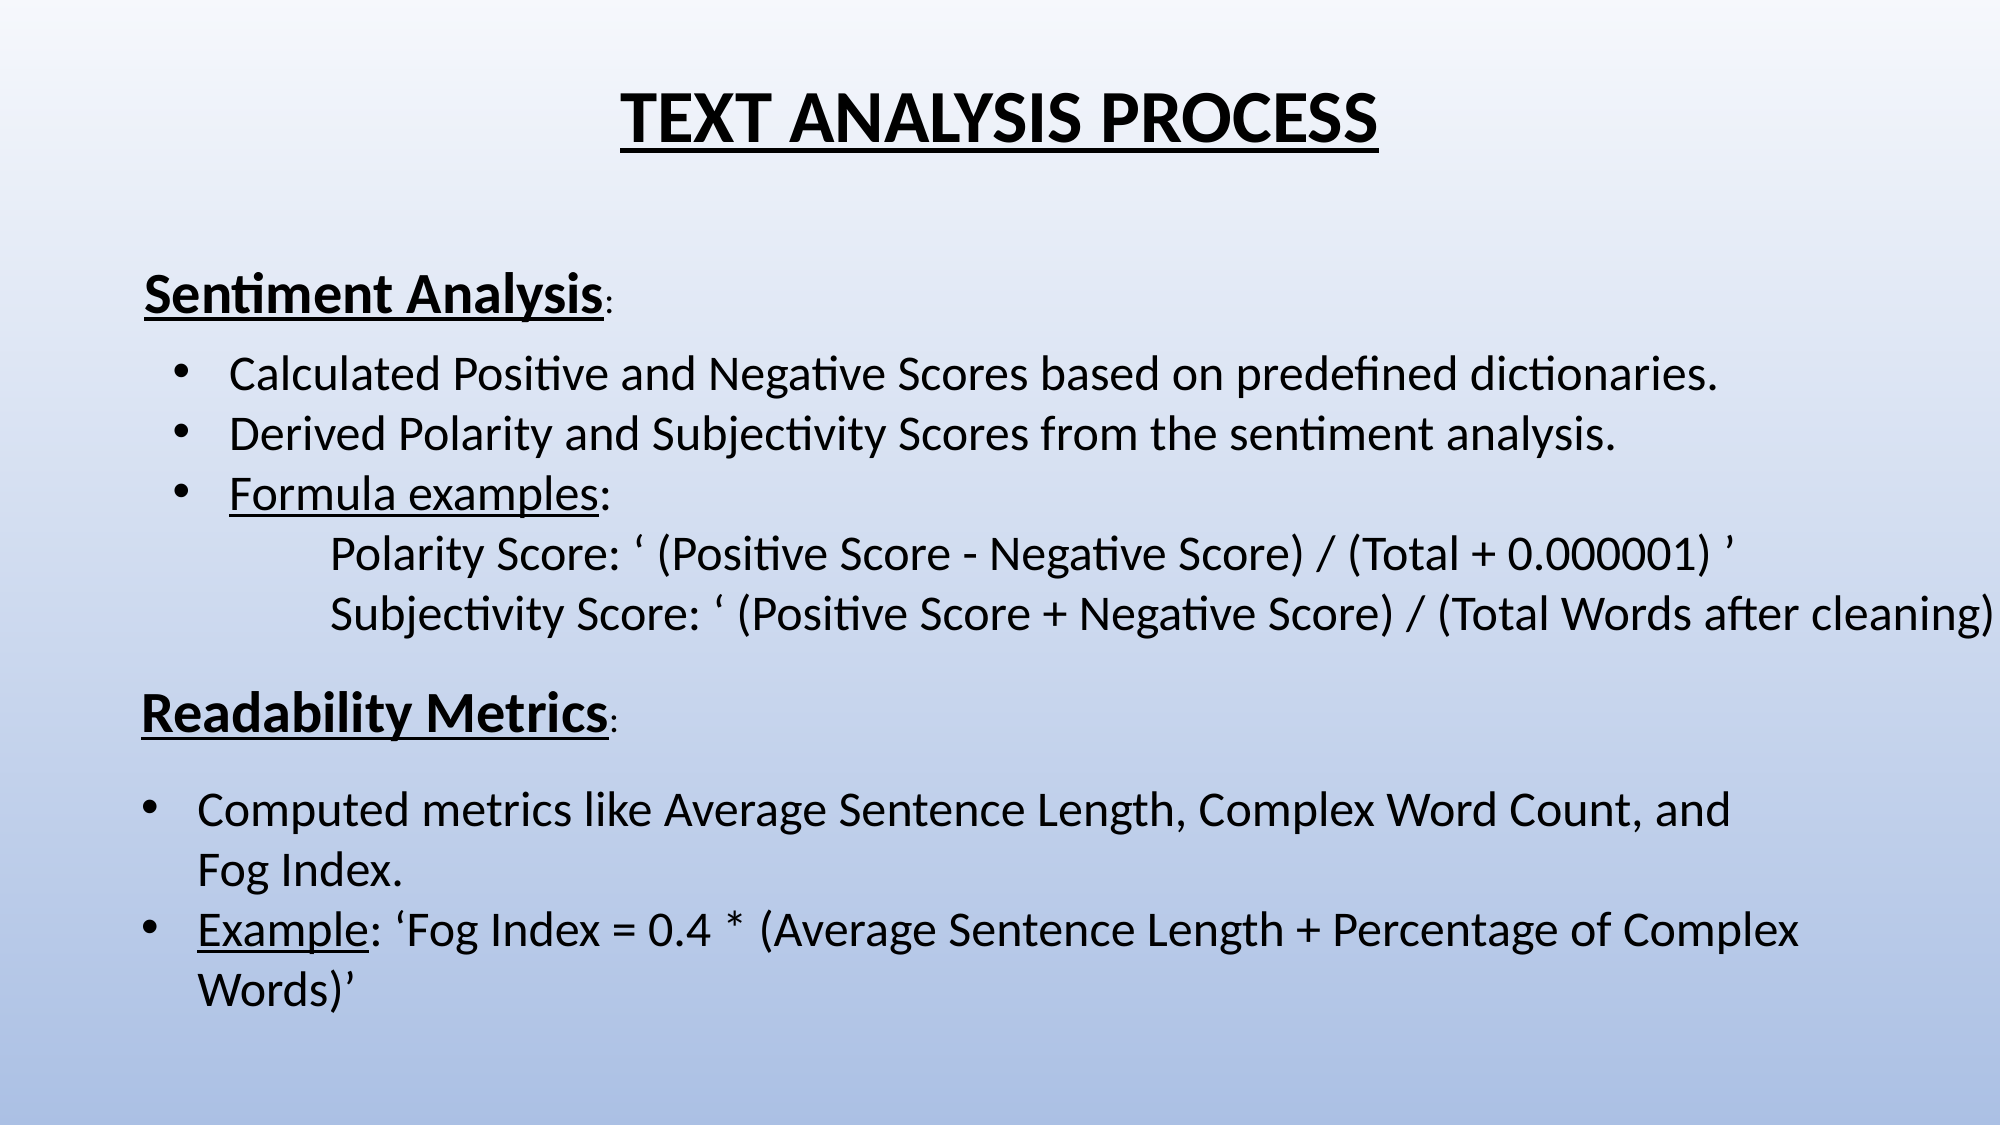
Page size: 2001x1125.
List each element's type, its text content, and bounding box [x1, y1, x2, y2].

text_box Computed metrics like Average Sentence Length, Complex Word Count, and Fog Index. Example: ‘Fog Index = 0.4 * (Average Sentence Length + Percentage of Complex Words)’ [126, 768, 1822, 1024]
text_box Sentiment Analysis: [129, 247, 630, 333]
text_box Calculated Positive and Negative Scores based on predefined dictionaries. Derived Polarity and Subjectivity Scores from the sentiment analysis. Formula examples: Polarity Score: ‘ (Positive Score - Negative Score) / (Total + 0.000001) ’ Subjectivity Score: ‘ (Positive Score + Negative Score) / (Total Words after cleaning) ’ [158, 333, 2000, 648]
text_box TEXT ANALYSIS PROCESS [605, 60, 1395, 166]
text_box Readability Metrics: [126, 667, 724, 752]
